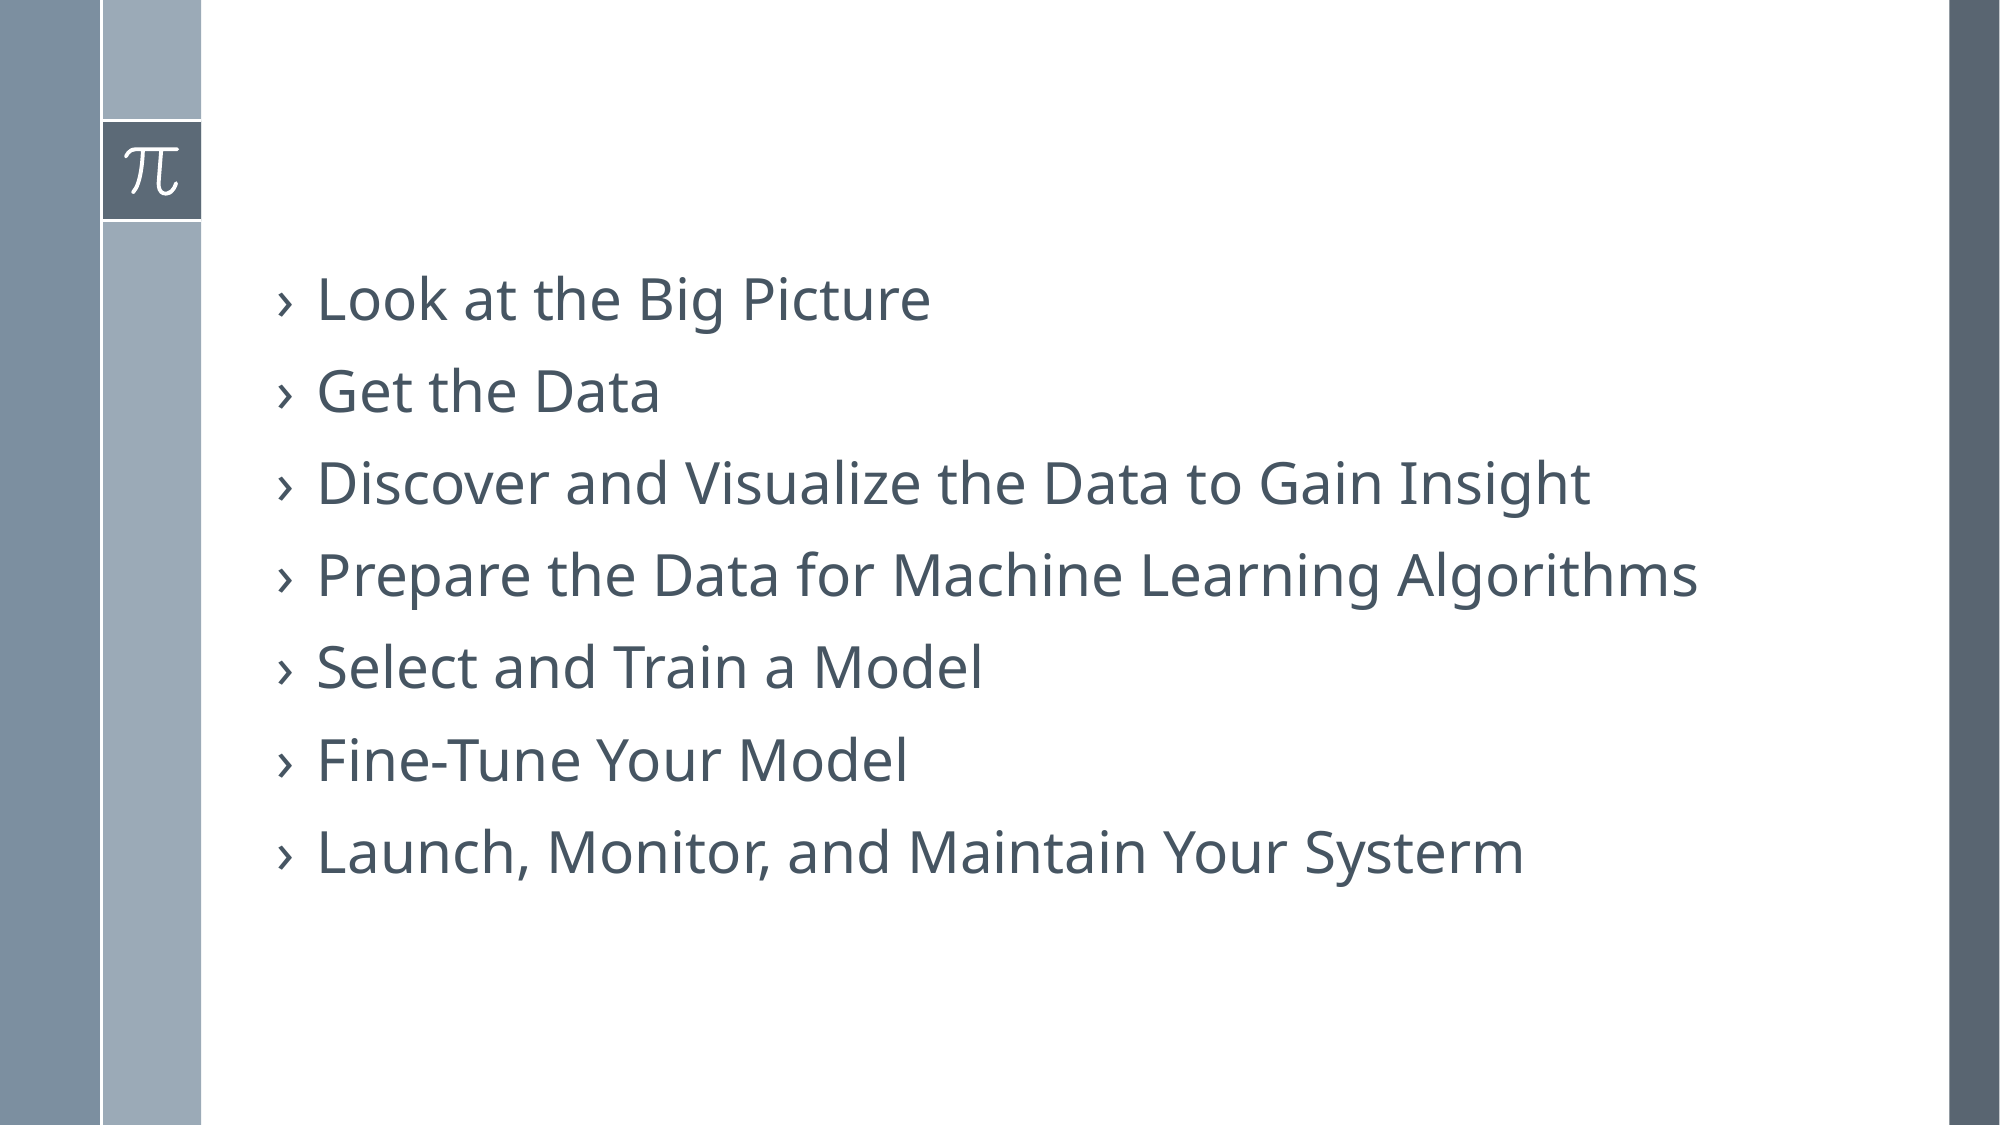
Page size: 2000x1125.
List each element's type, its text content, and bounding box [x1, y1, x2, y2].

list Look at the Big Picture Get the Data Discover and Visualize the Data to Gain Insight Prepare the Data for Machine Learning Algorithms Select and Train a Model Fine-Tune Your Model Launch, Monitor, and Maintain Your Systerm [261, 262, 1867, 1013]
